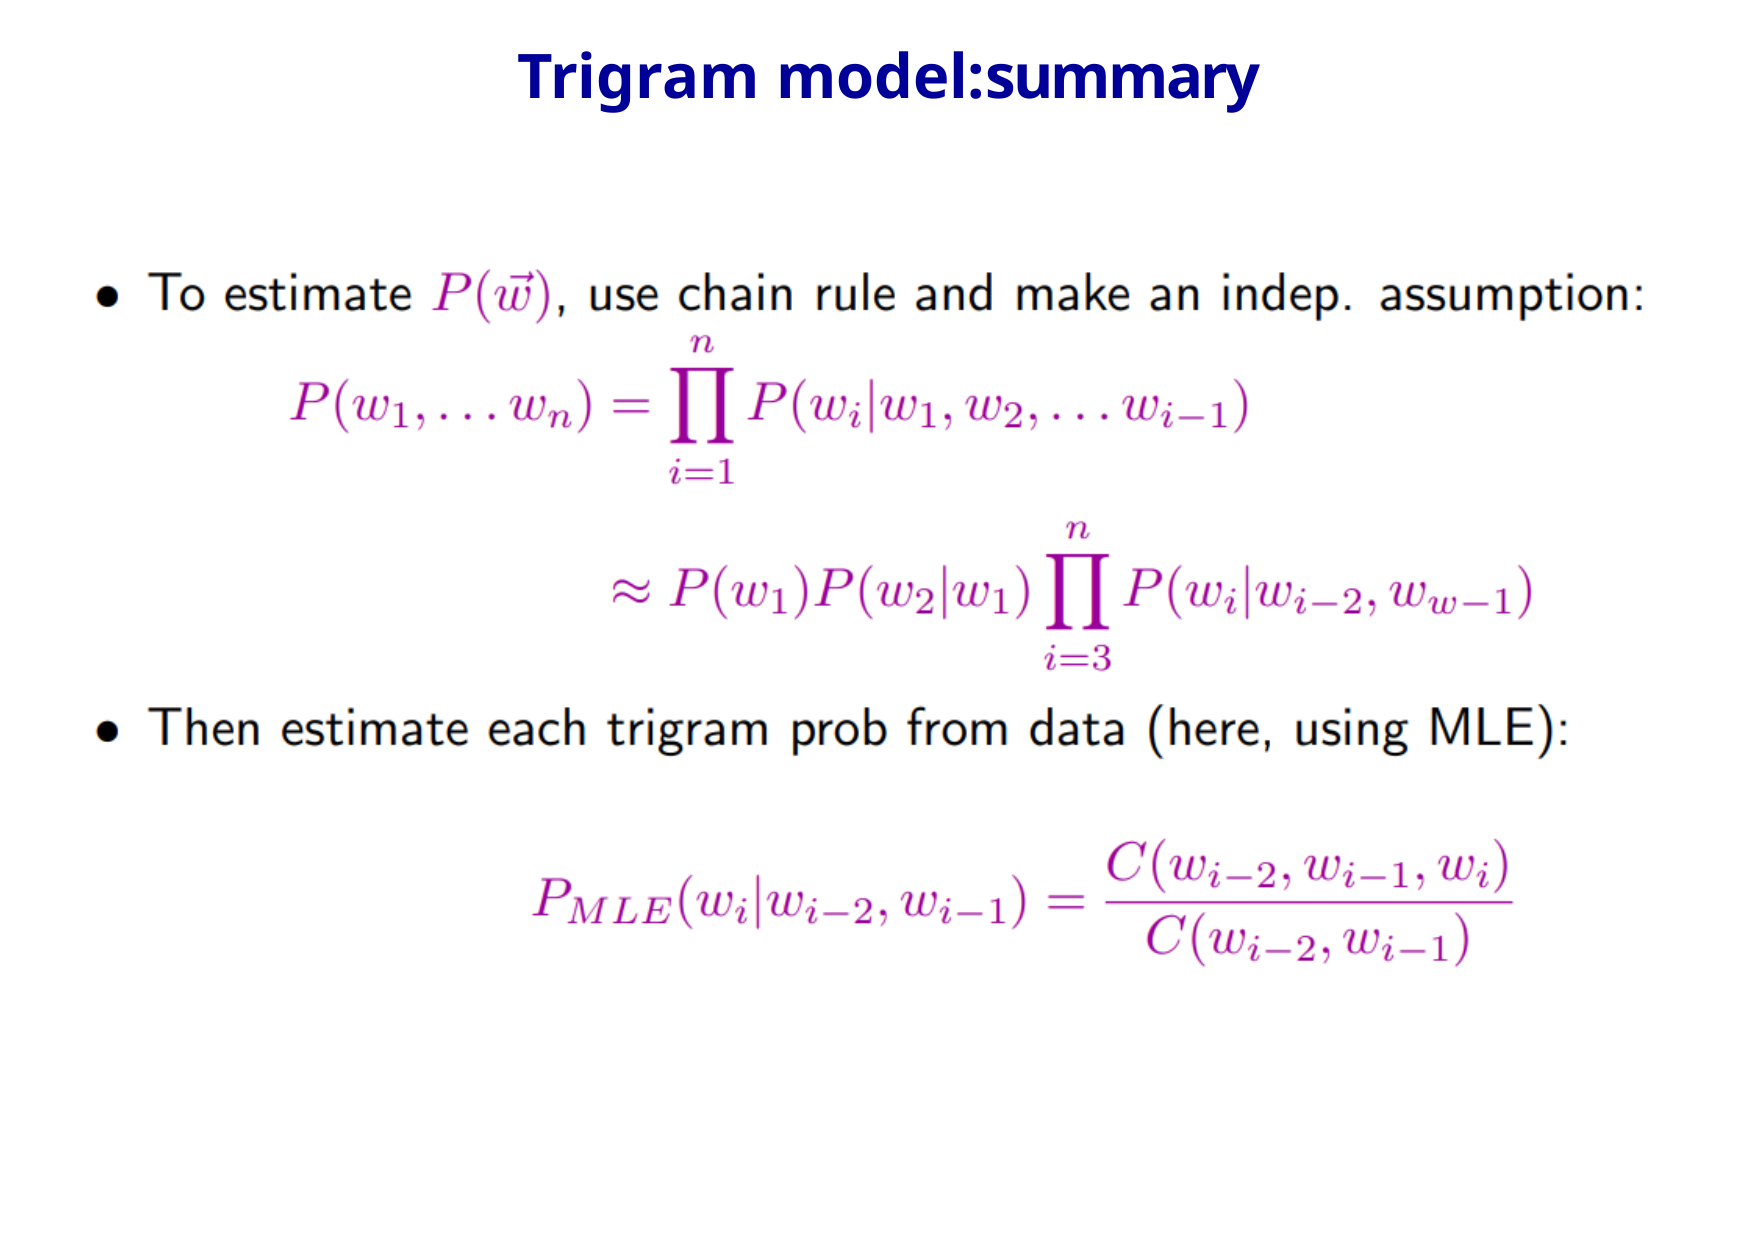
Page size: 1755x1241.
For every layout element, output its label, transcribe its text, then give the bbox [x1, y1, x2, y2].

title Trigram model: summary [515, 34, 1453, 207]
picture [15, 207, 1739, 1033]
